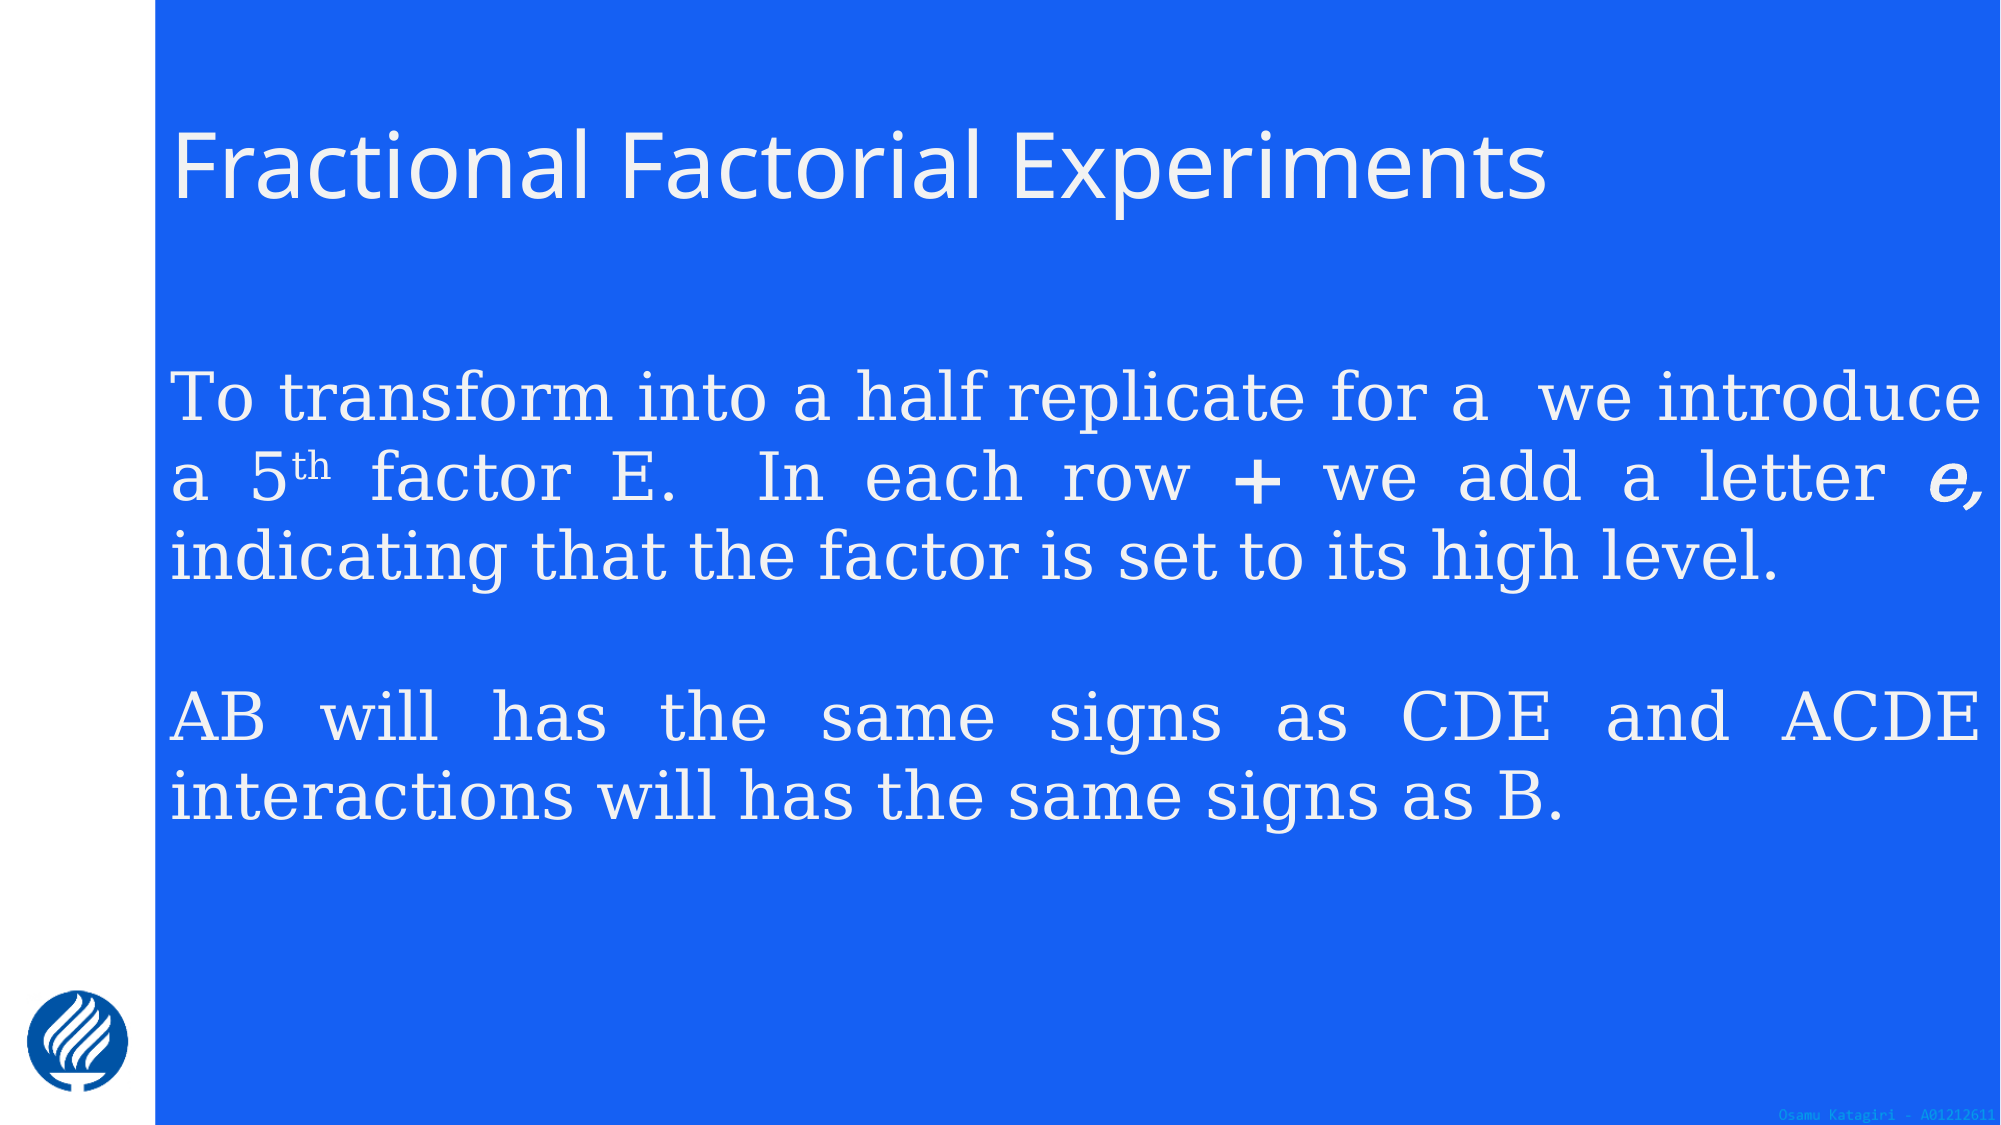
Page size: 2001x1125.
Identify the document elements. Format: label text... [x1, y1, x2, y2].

picture [0, 0, 2001, 1125]
title Fractional Factorial Experiments [155, 59, 2000, 278]
